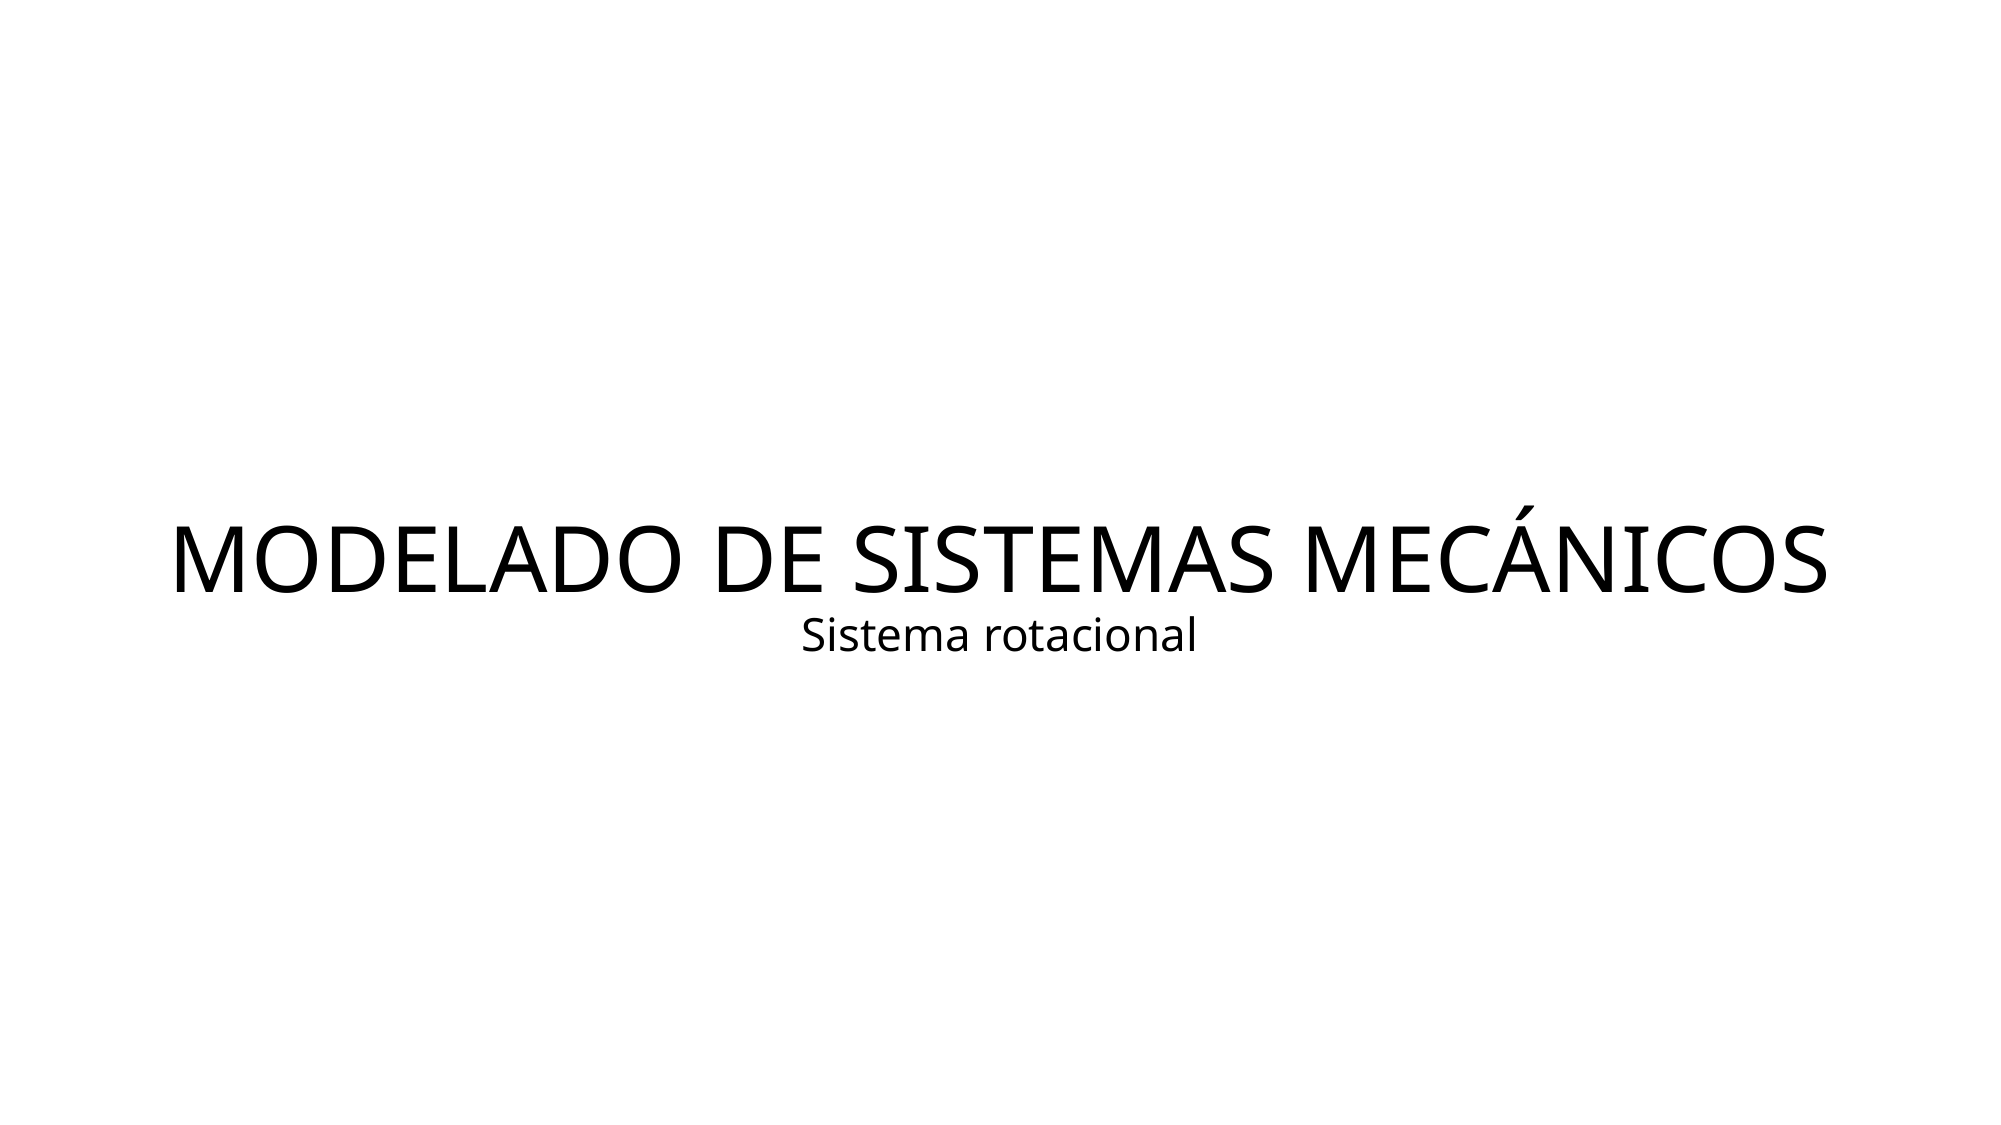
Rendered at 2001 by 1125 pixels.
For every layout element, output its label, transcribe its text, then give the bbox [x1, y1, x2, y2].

title MODELADO DE SISTEMAS MECÁNICOS Sistema rotacional [0, 478, 2000, 697]
